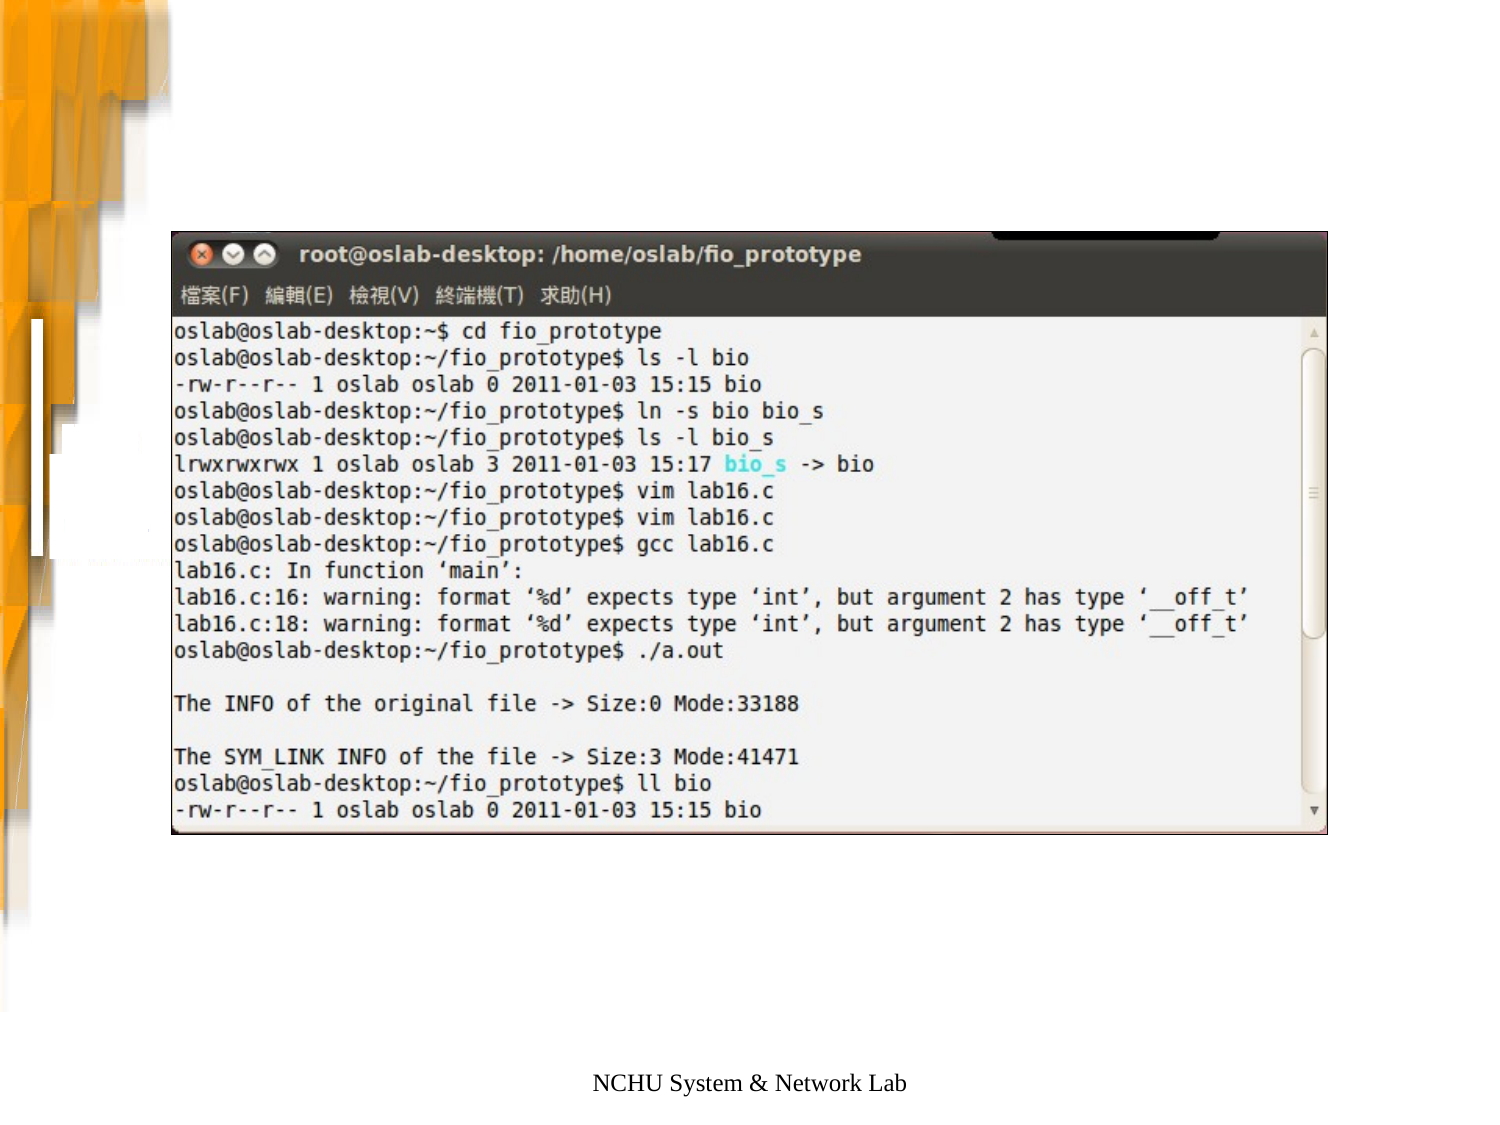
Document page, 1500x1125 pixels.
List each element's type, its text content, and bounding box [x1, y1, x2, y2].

footer NCHU System & Network Lab [430, 1058, 1070, 1095]
picture [0, 0, 1328, 1012]
